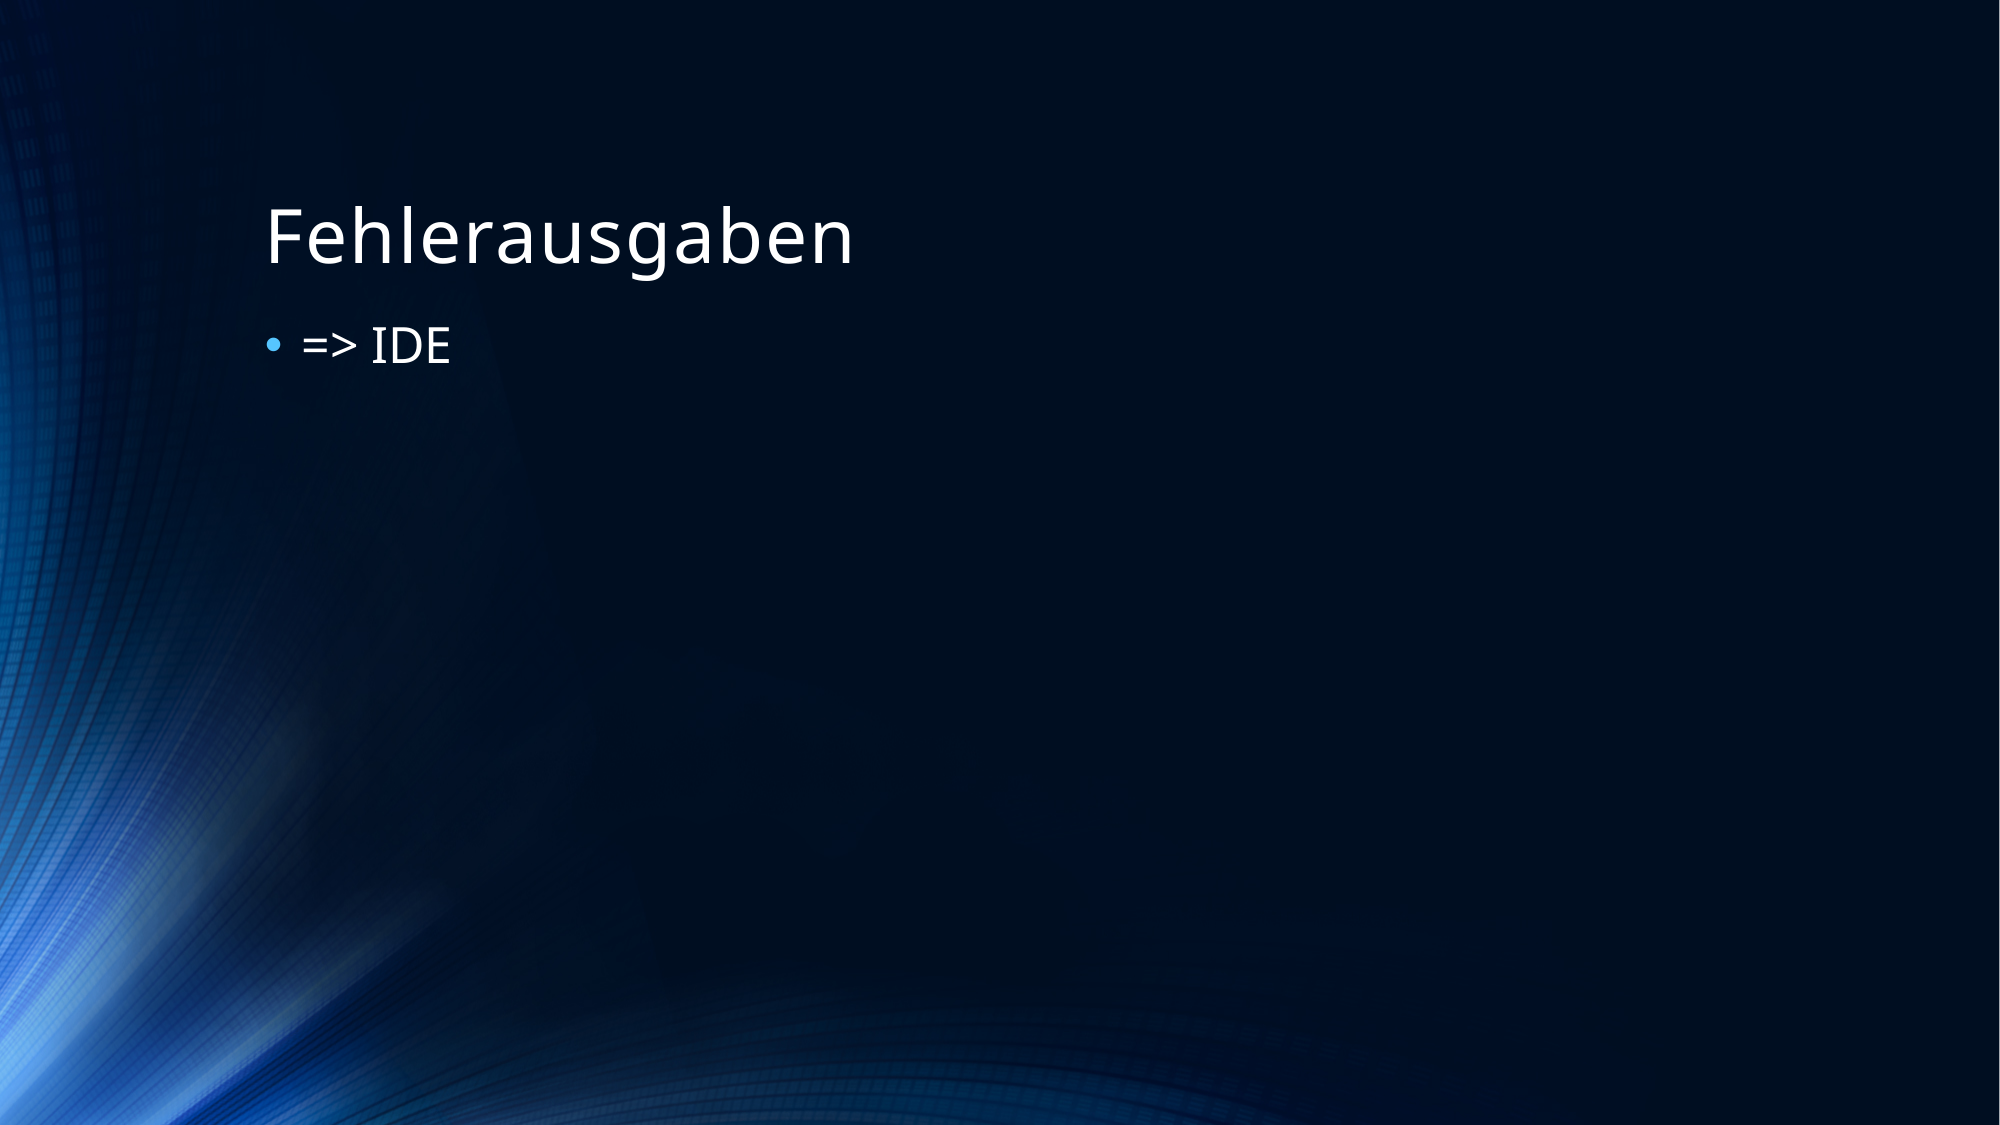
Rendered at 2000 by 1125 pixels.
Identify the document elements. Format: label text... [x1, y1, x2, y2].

list => IDE [249, 312, 1749, 988]
picture [0, 0, 2000, 1125]
title Fehlerausgaben [249, 62, 1750, 288]
